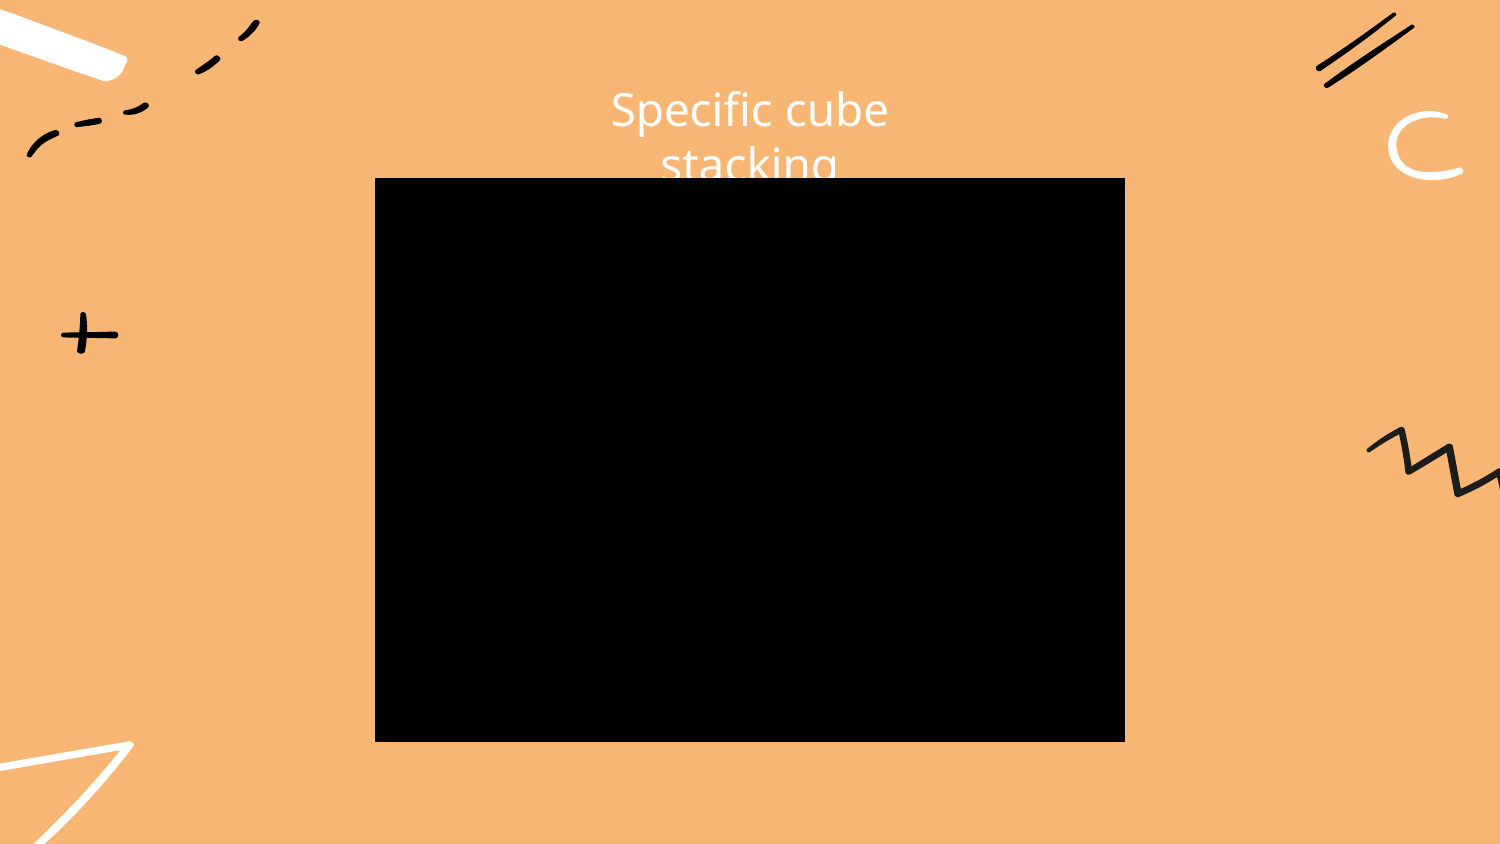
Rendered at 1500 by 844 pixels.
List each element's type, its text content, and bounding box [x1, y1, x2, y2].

picture [374, 178, 1126, 742]
text_box Specific cube stacking [503, 65, 996, 177]
